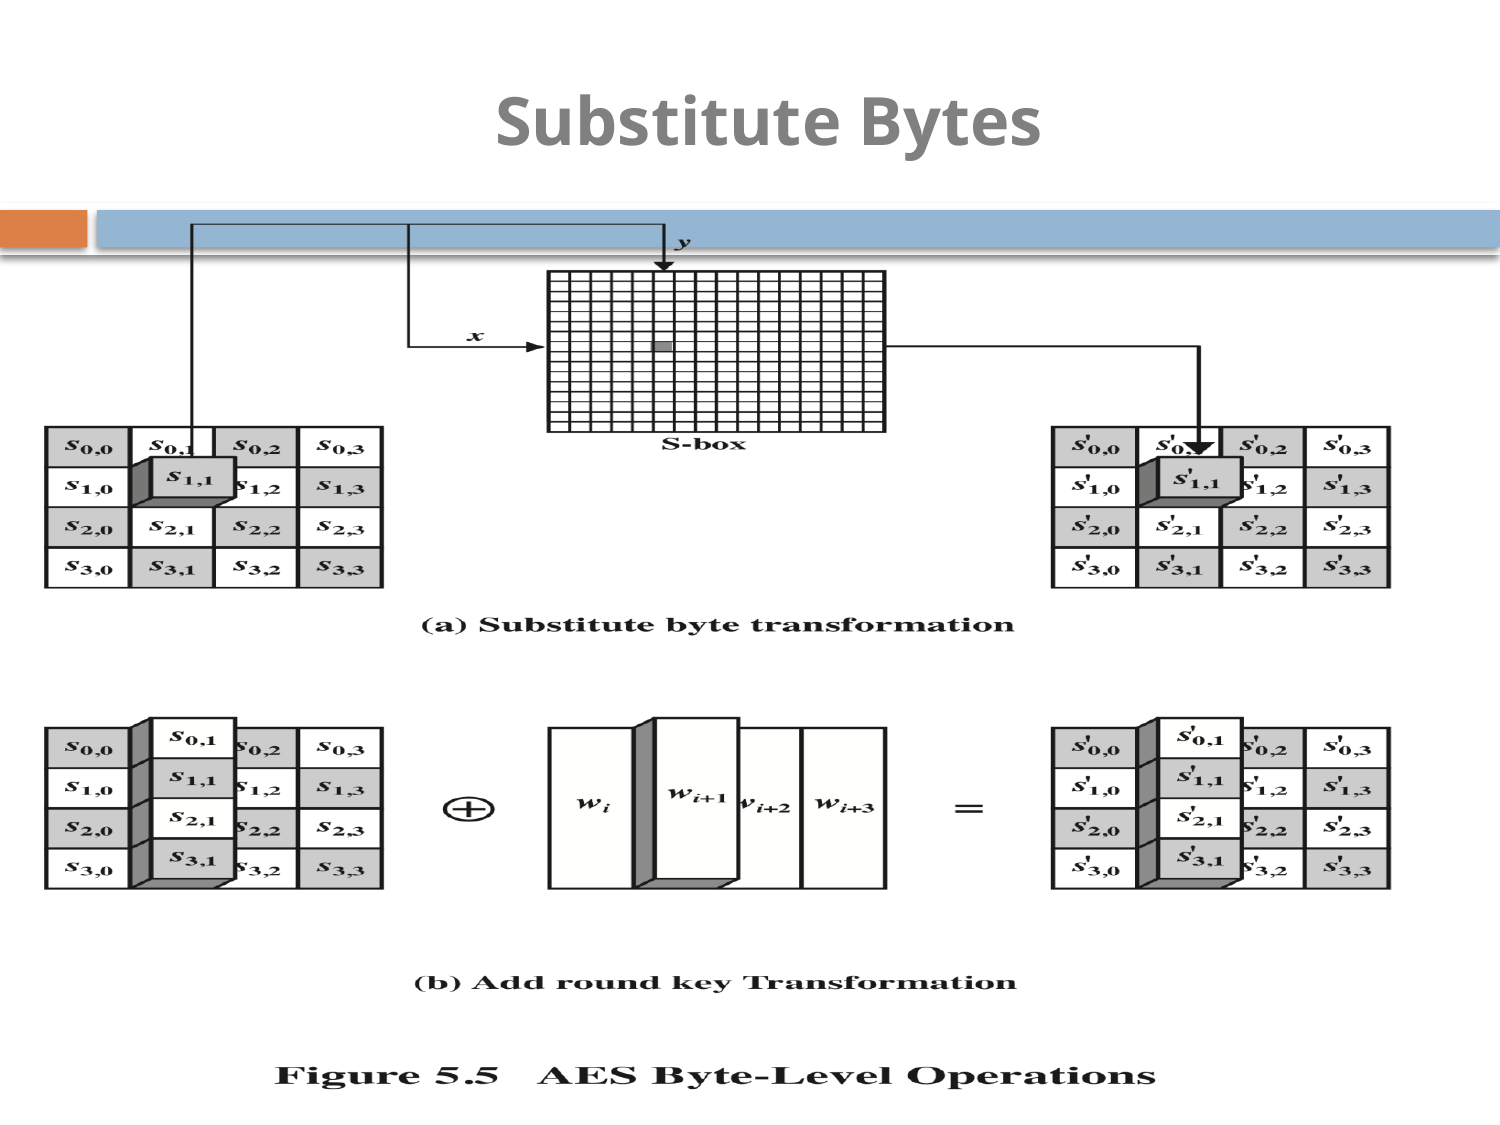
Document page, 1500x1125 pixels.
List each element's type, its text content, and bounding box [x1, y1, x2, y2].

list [0, 172, 1463, 1125]
title Substitute Bytes [100, 37, 1438, 172]
